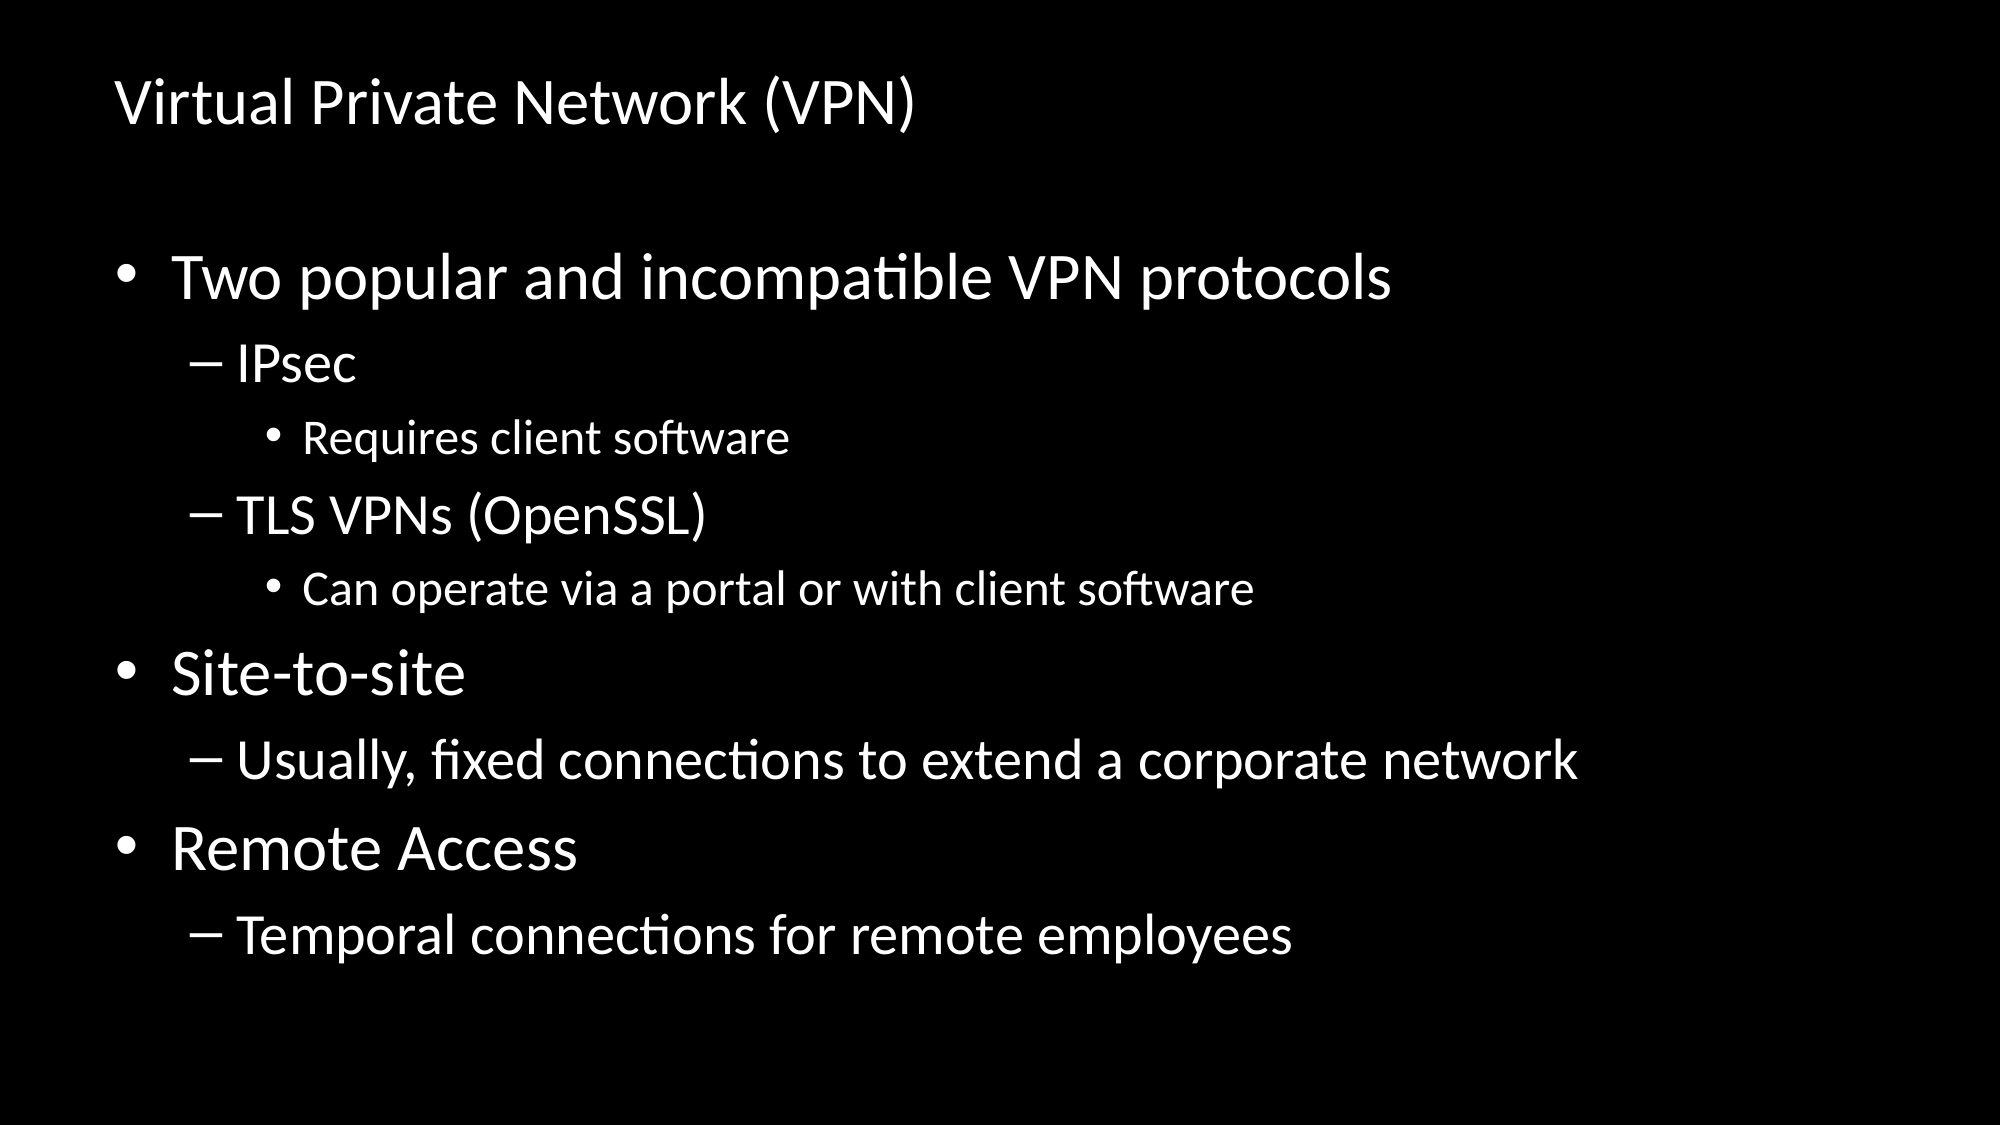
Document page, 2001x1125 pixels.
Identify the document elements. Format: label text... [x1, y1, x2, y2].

list Two popular and incompatible VPN protocols IPsec Requires client software TLS VPNs (OpenSSL) Can operate via a portal or with client software Site-to-site Usually, fixed connections to extend a corporate network Remote Access Temporal connections for remote employees [99, 224, 1900, 1005]
title Virtual Private Network (VPN) [99, 45, 1900, 150]
